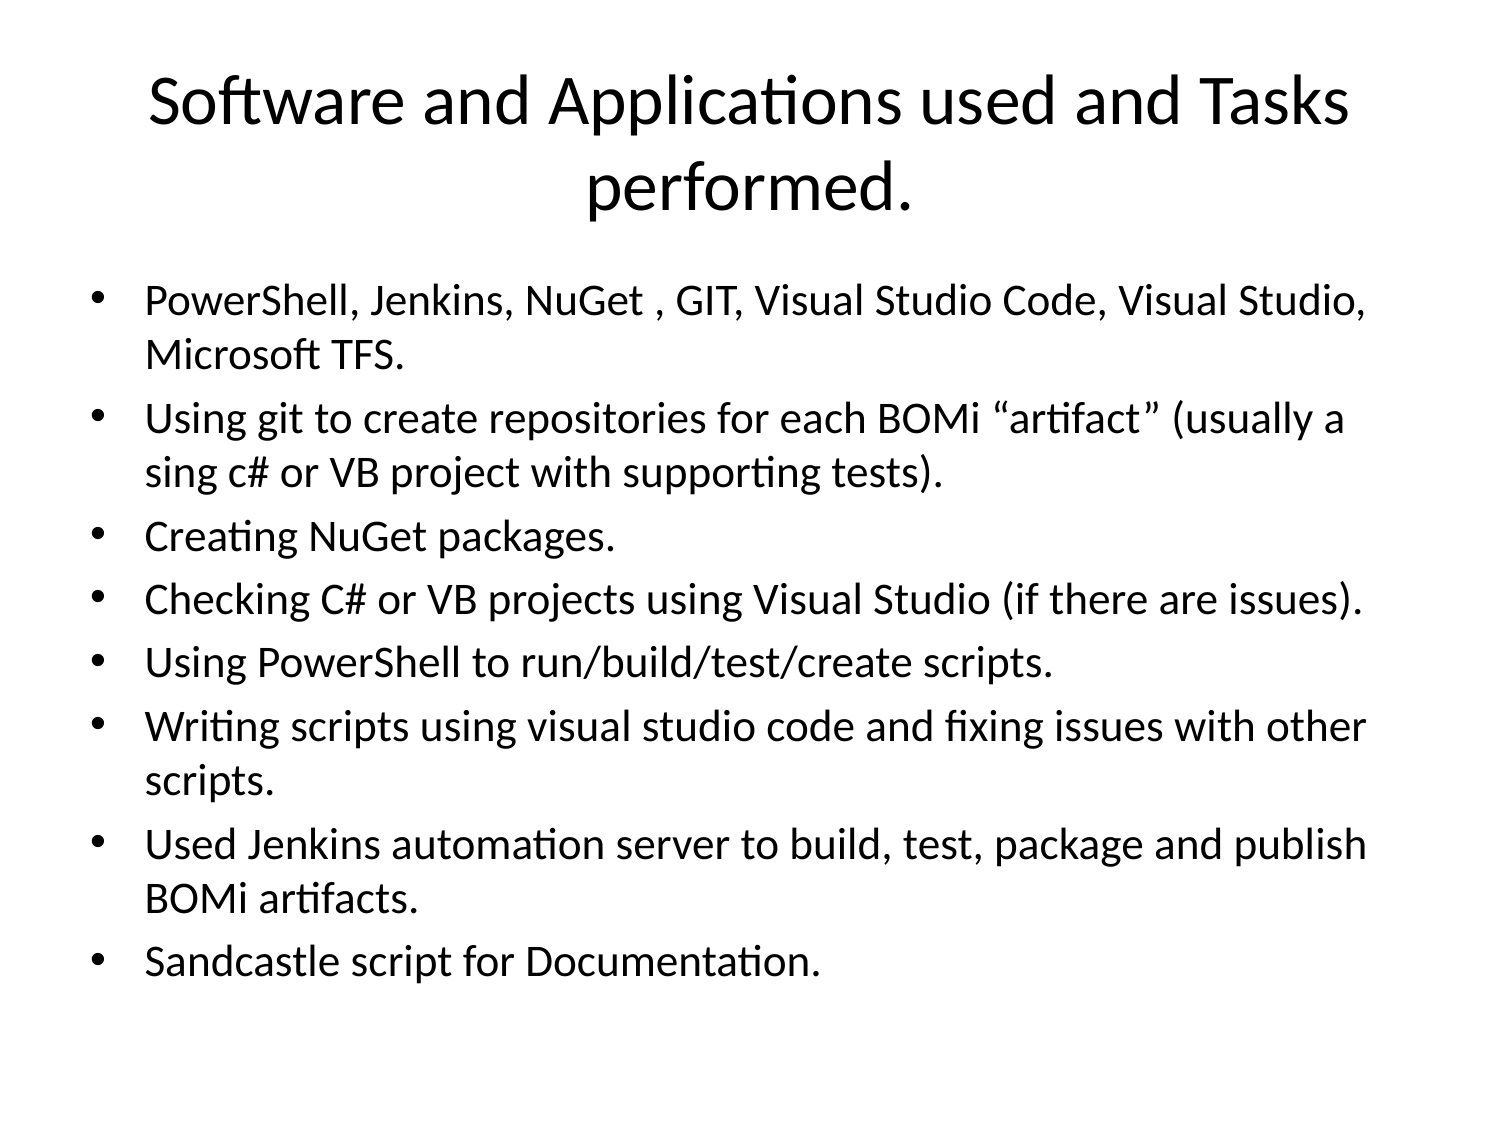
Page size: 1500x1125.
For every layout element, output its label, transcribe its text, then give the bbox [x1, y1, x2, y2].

title Software and Applications used and Tasks performed. [75, 45, 1425, 233]
list PowerShell, Jenkins, NuGet , GIT, Visual Studio Code, Visual Studio, Microsoft TFS. Using git to create repositories for each BOMi “artifact” (usually a sing c# or VB project with supporting tests). Creating NuGet packages. Checking C# or VB projects using Visual Studio (if there are issues). Using PowerShell to run/build/test/create scripts. Writing scripts using visual studio code and fixing issues with other scripts. Used Jenkins automation server to build, test, package and publish BOMi artifacts. Sandcastle script for Documentation. [75, 262, 1425, 1005]
